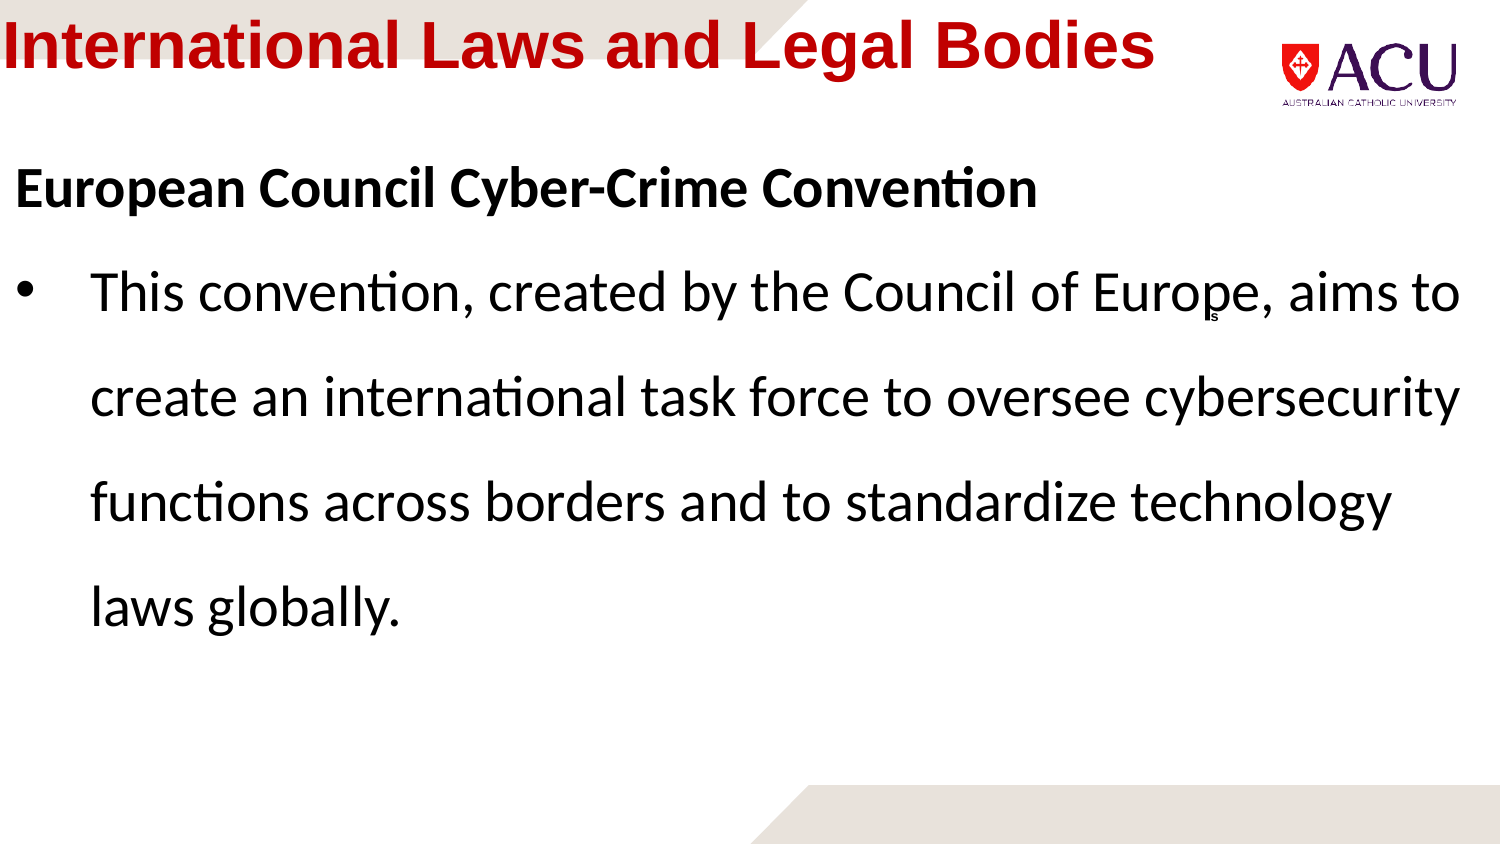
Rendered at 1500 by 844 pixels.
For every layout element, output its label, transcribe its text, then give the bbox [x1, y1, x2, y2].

title International Laws and Legal Bodies [0, 0, 1363, 106]
text_box European Council Cyber-Crime Convention This convention, created by the Council of Europe, aims to create an international task force to oversee cybersecurity functions across borders and to standardize technology laws globally. [0, 106, 1500, 646]
picture [1363, 43, 1456, 106]
